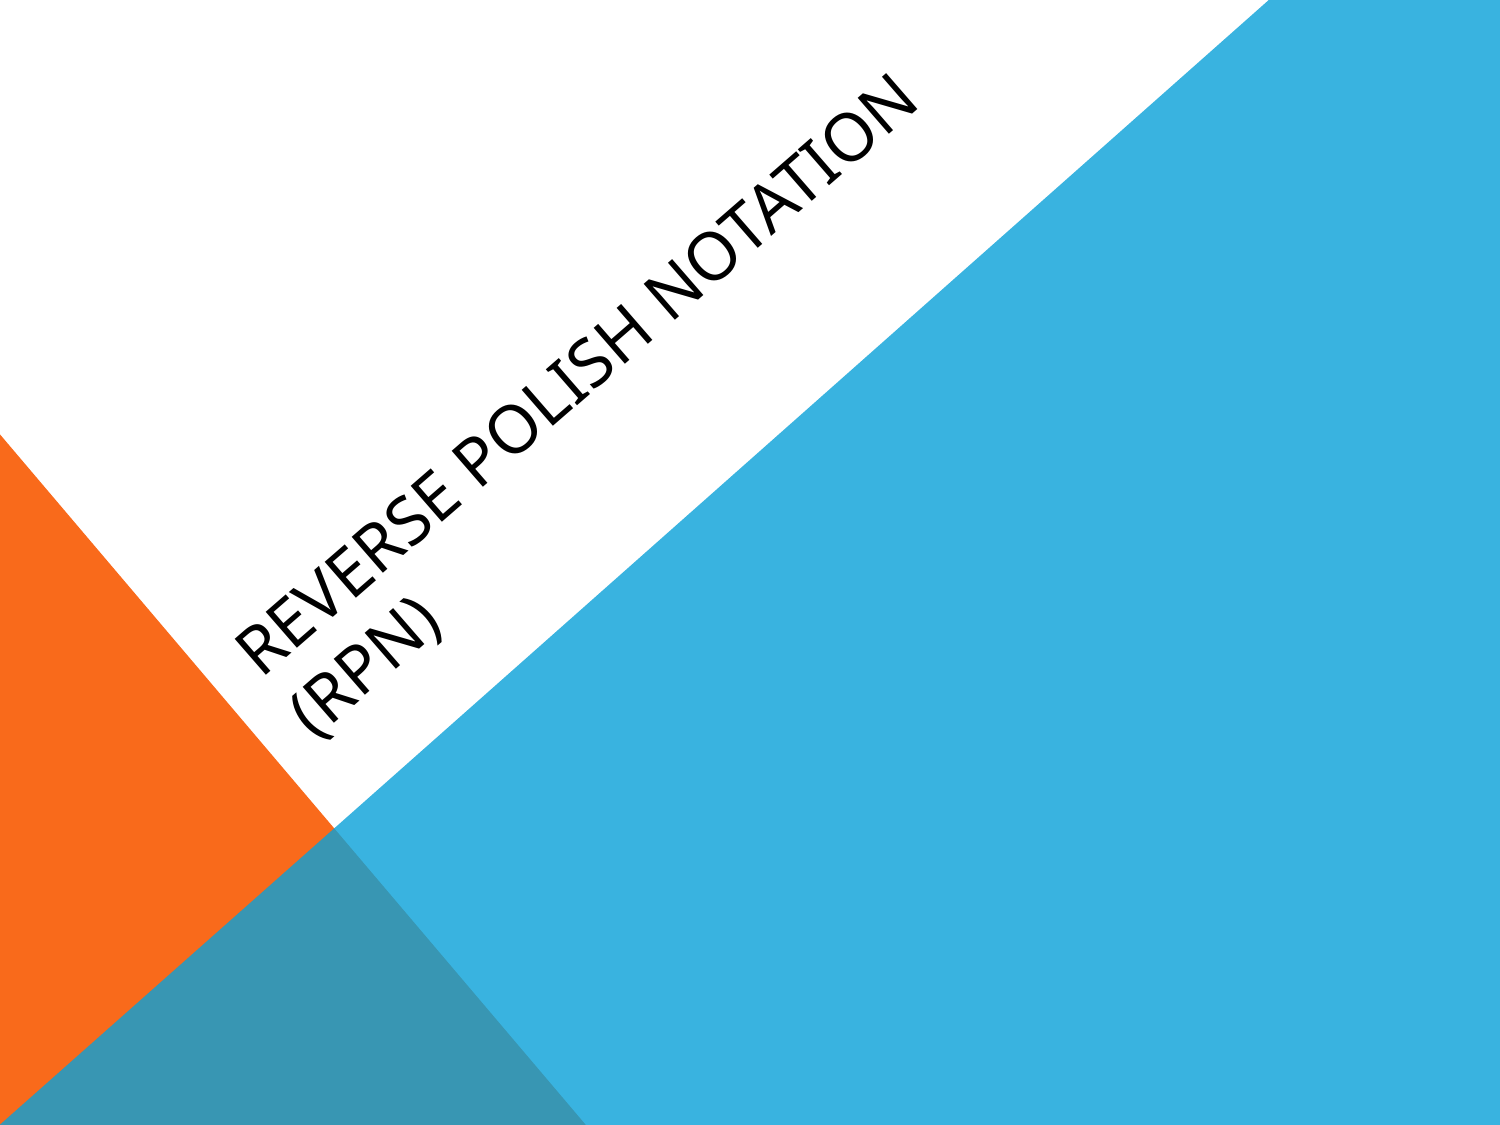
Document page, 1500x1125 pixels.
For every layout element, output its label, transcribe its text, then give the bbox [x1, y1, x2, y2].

title Reverse Polish Notation (RPN) [182, 4, 1012, 762]
